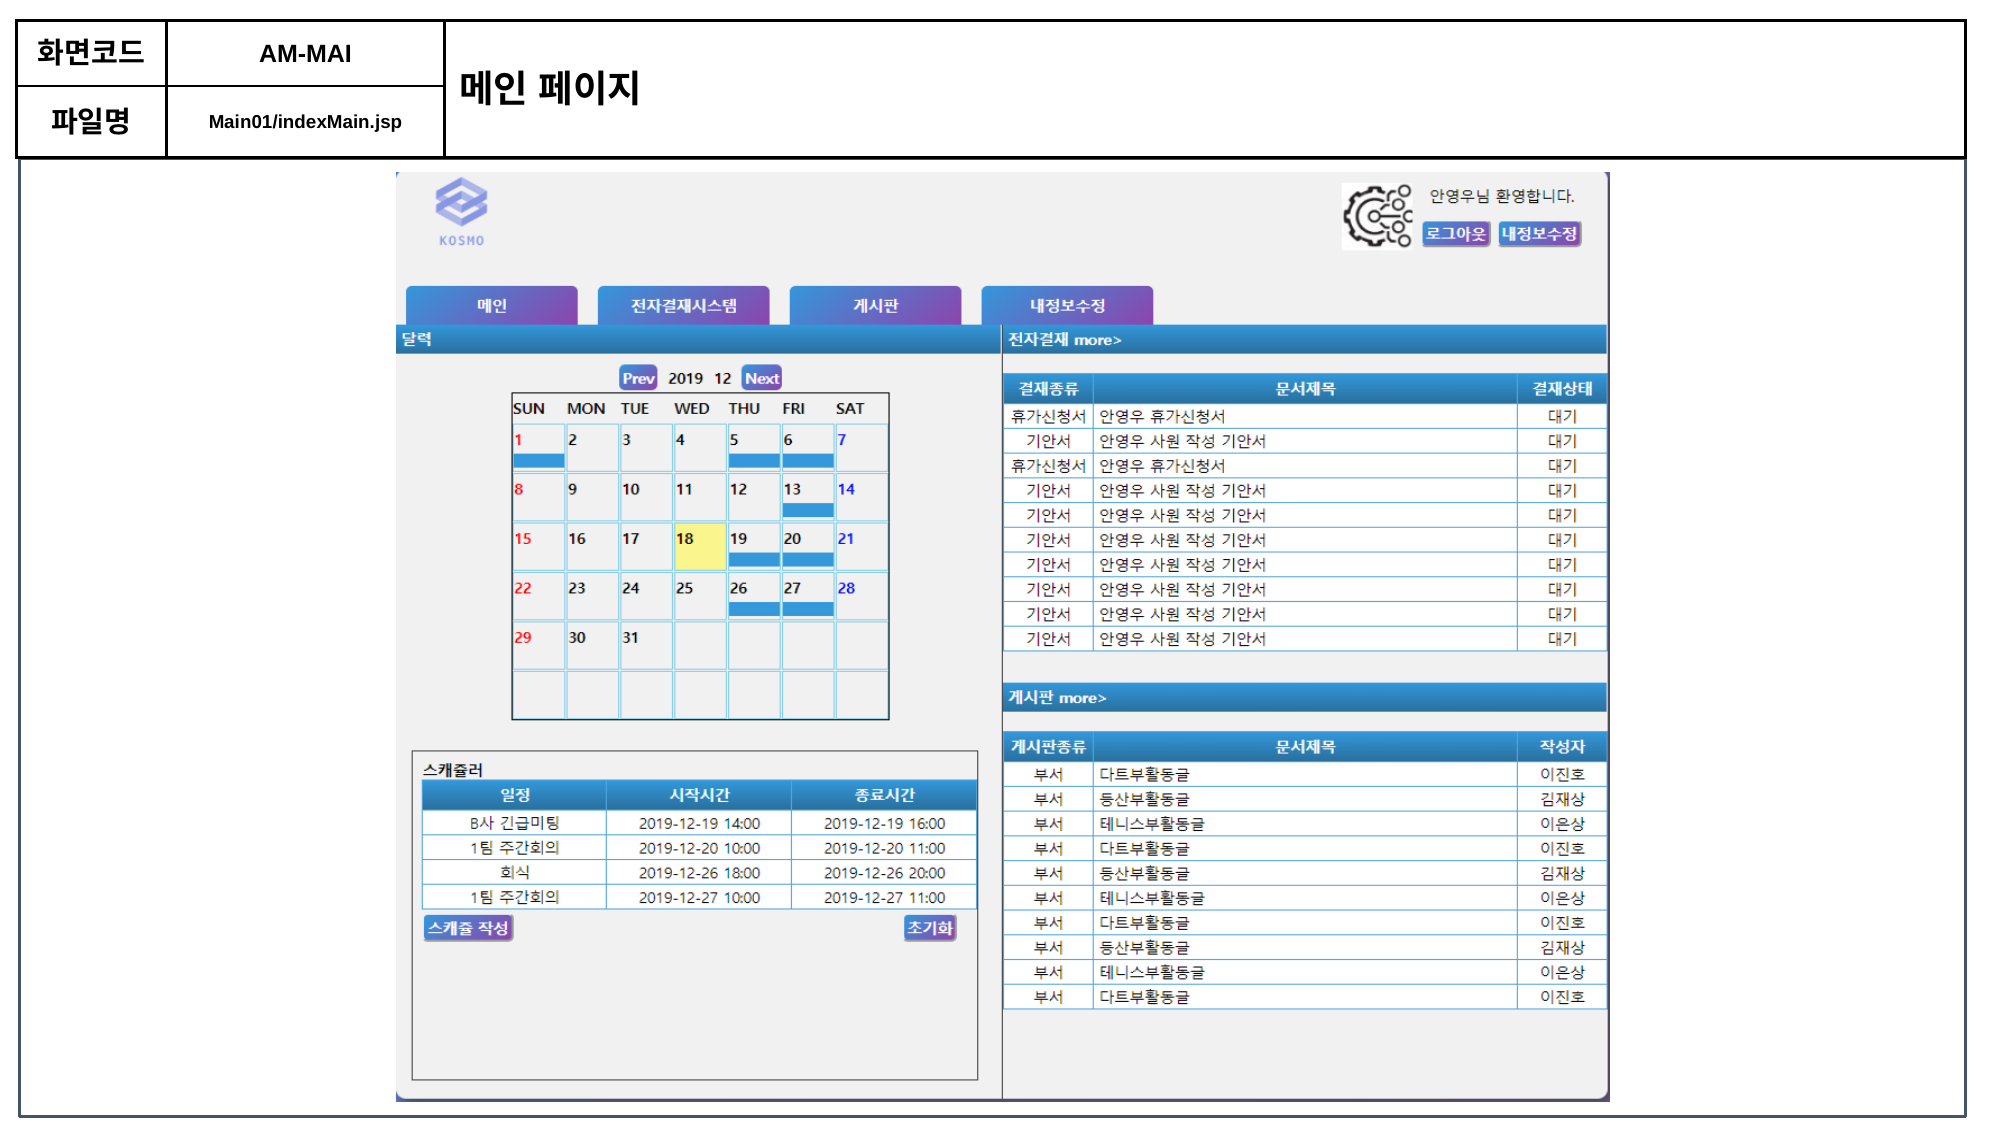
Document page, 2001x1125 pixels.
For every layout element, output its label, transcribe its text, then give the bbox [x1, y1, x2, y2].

text_box [19, 159, 1966, 1117]
table_cell Main01/indexMain.jsp [168, 87, 443, 156]
picture [395, 172, 1611, 1103]
table_cell 파일명 [18, 87, 165, 156]
table_header 메인 페이지 [446, 22, 1964, 156]
table_header 화면코드 [18, 22, 165, 85]
table_header AM-MAI [168, 22, 443, 85]
